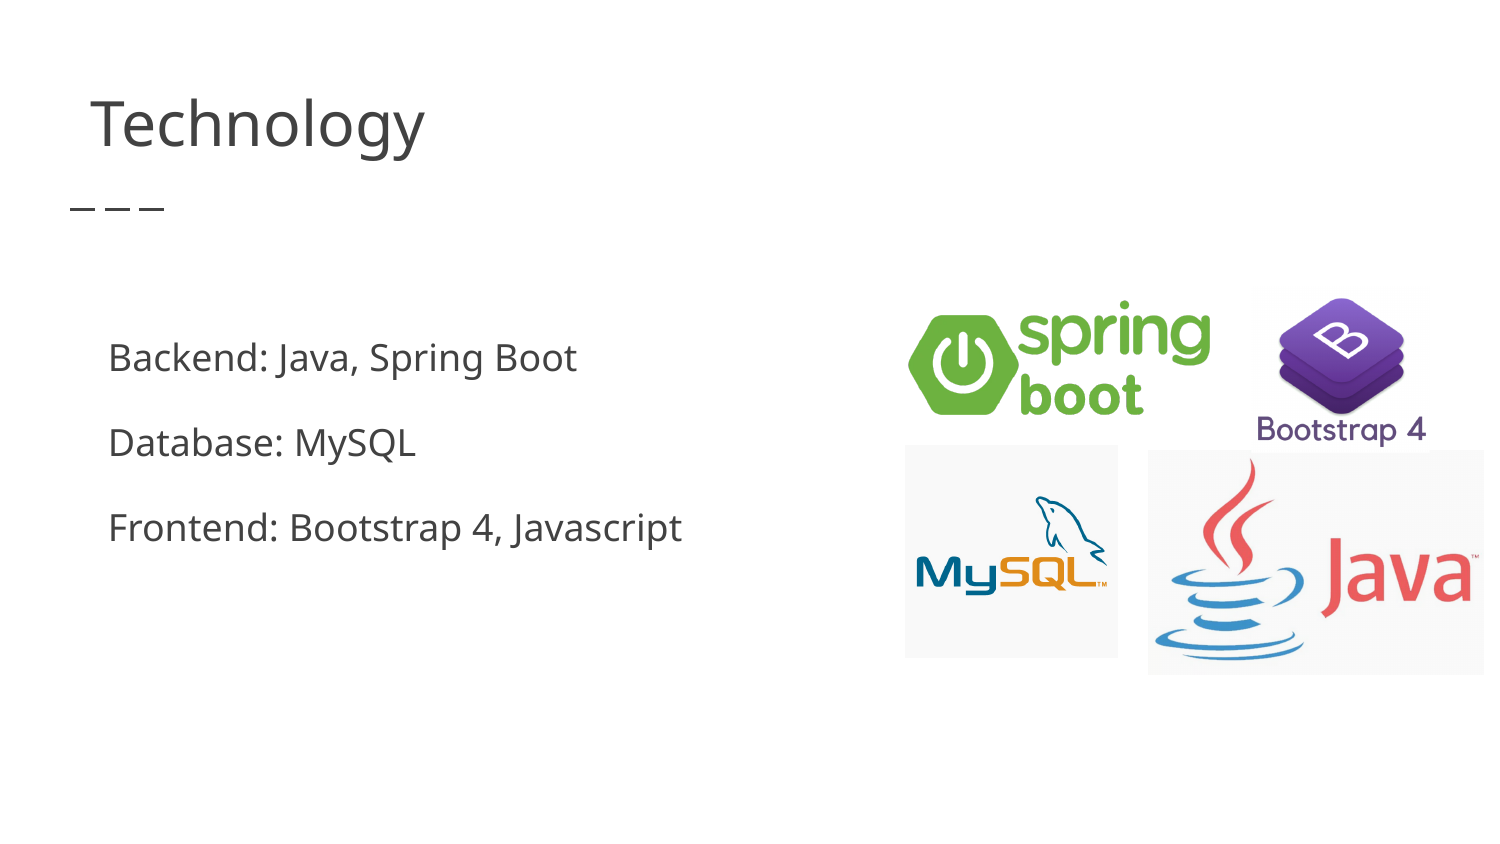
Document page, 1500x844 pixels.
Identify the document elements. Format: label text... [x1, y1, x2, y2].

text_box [904, 283, 1484, 675]
picture [1251, 283, 1430, 453]
title Technology [75, 47, 1425, 174]
list Backend: Java, Spring Boot Database: MySQL Frontend: Bootstrap 4, Javascript [92, 312, 1442, 758]
